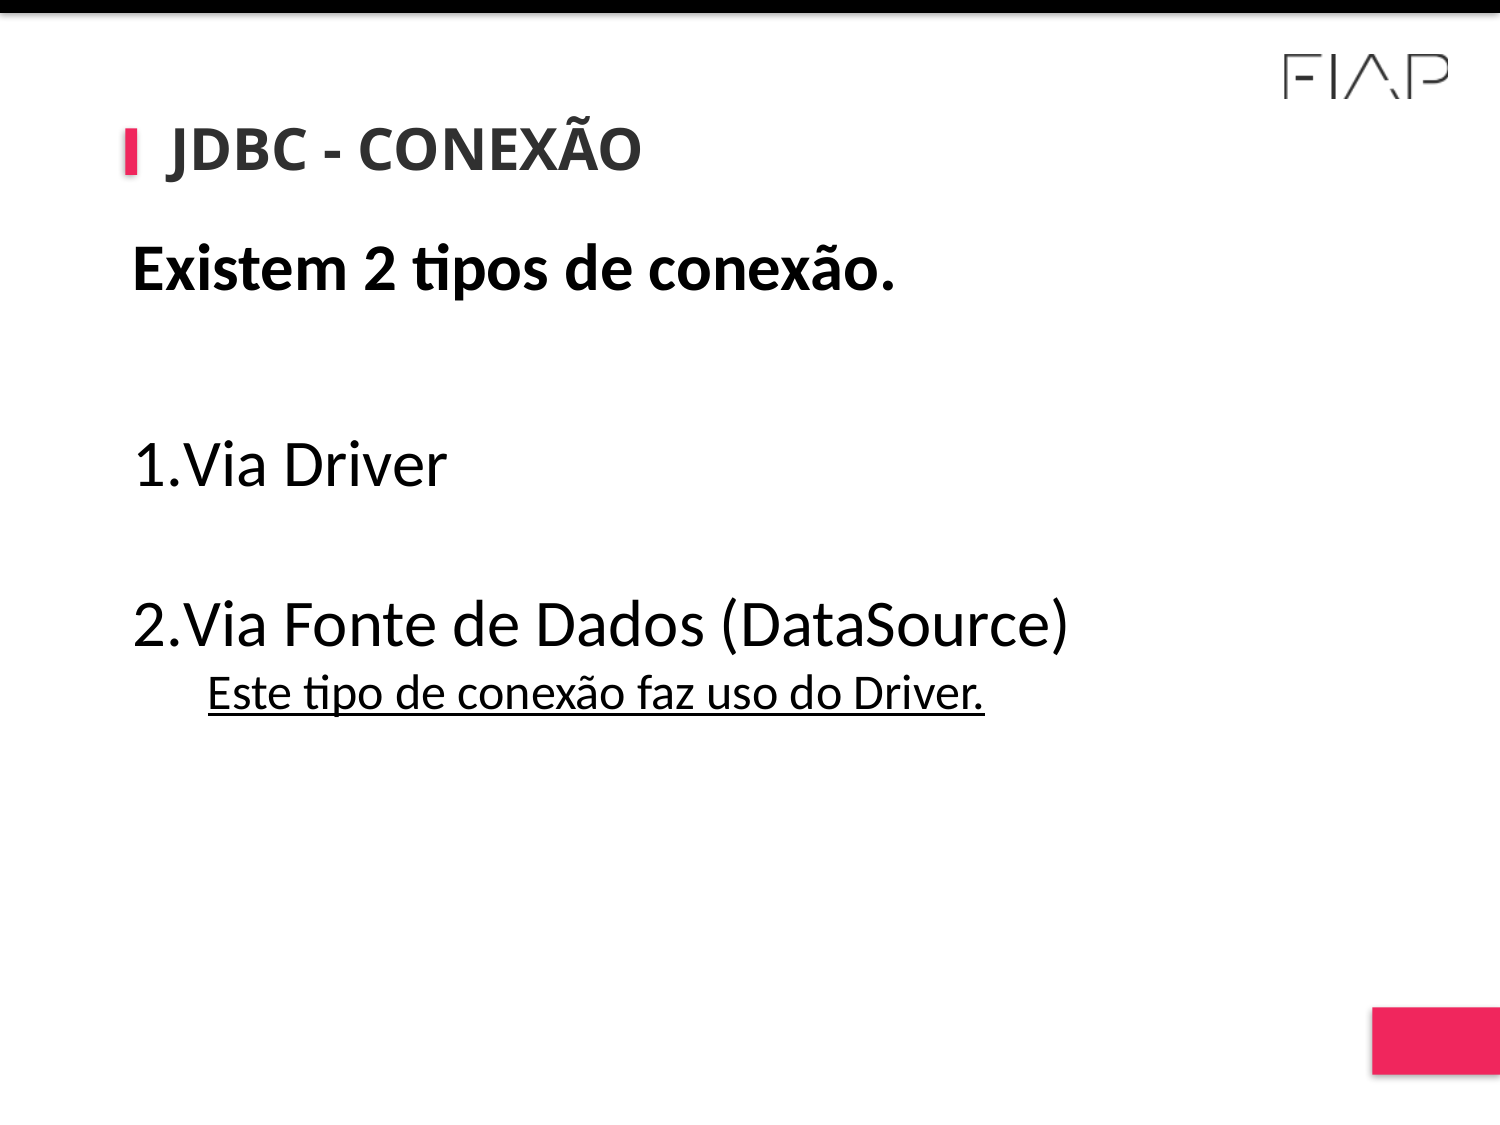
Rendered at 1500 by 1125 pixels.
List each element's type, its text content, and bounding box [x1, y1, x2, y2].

text_box [0, 0, 1500, 14]
text_box [1372, 1007, 1500, 1075]
text_box JDBC - CONEXÃO [155, 112, 1364, 191]
picture [1283, 53, 1449, 99]
text_box Existem 2 tipos de conexão. Via Driver Via Fonte de Dados (DataSource) Este tipo de conexão faz uso do Driver. [118, 225, 1356, 727]
text_box [125, 128, 138, 176]
